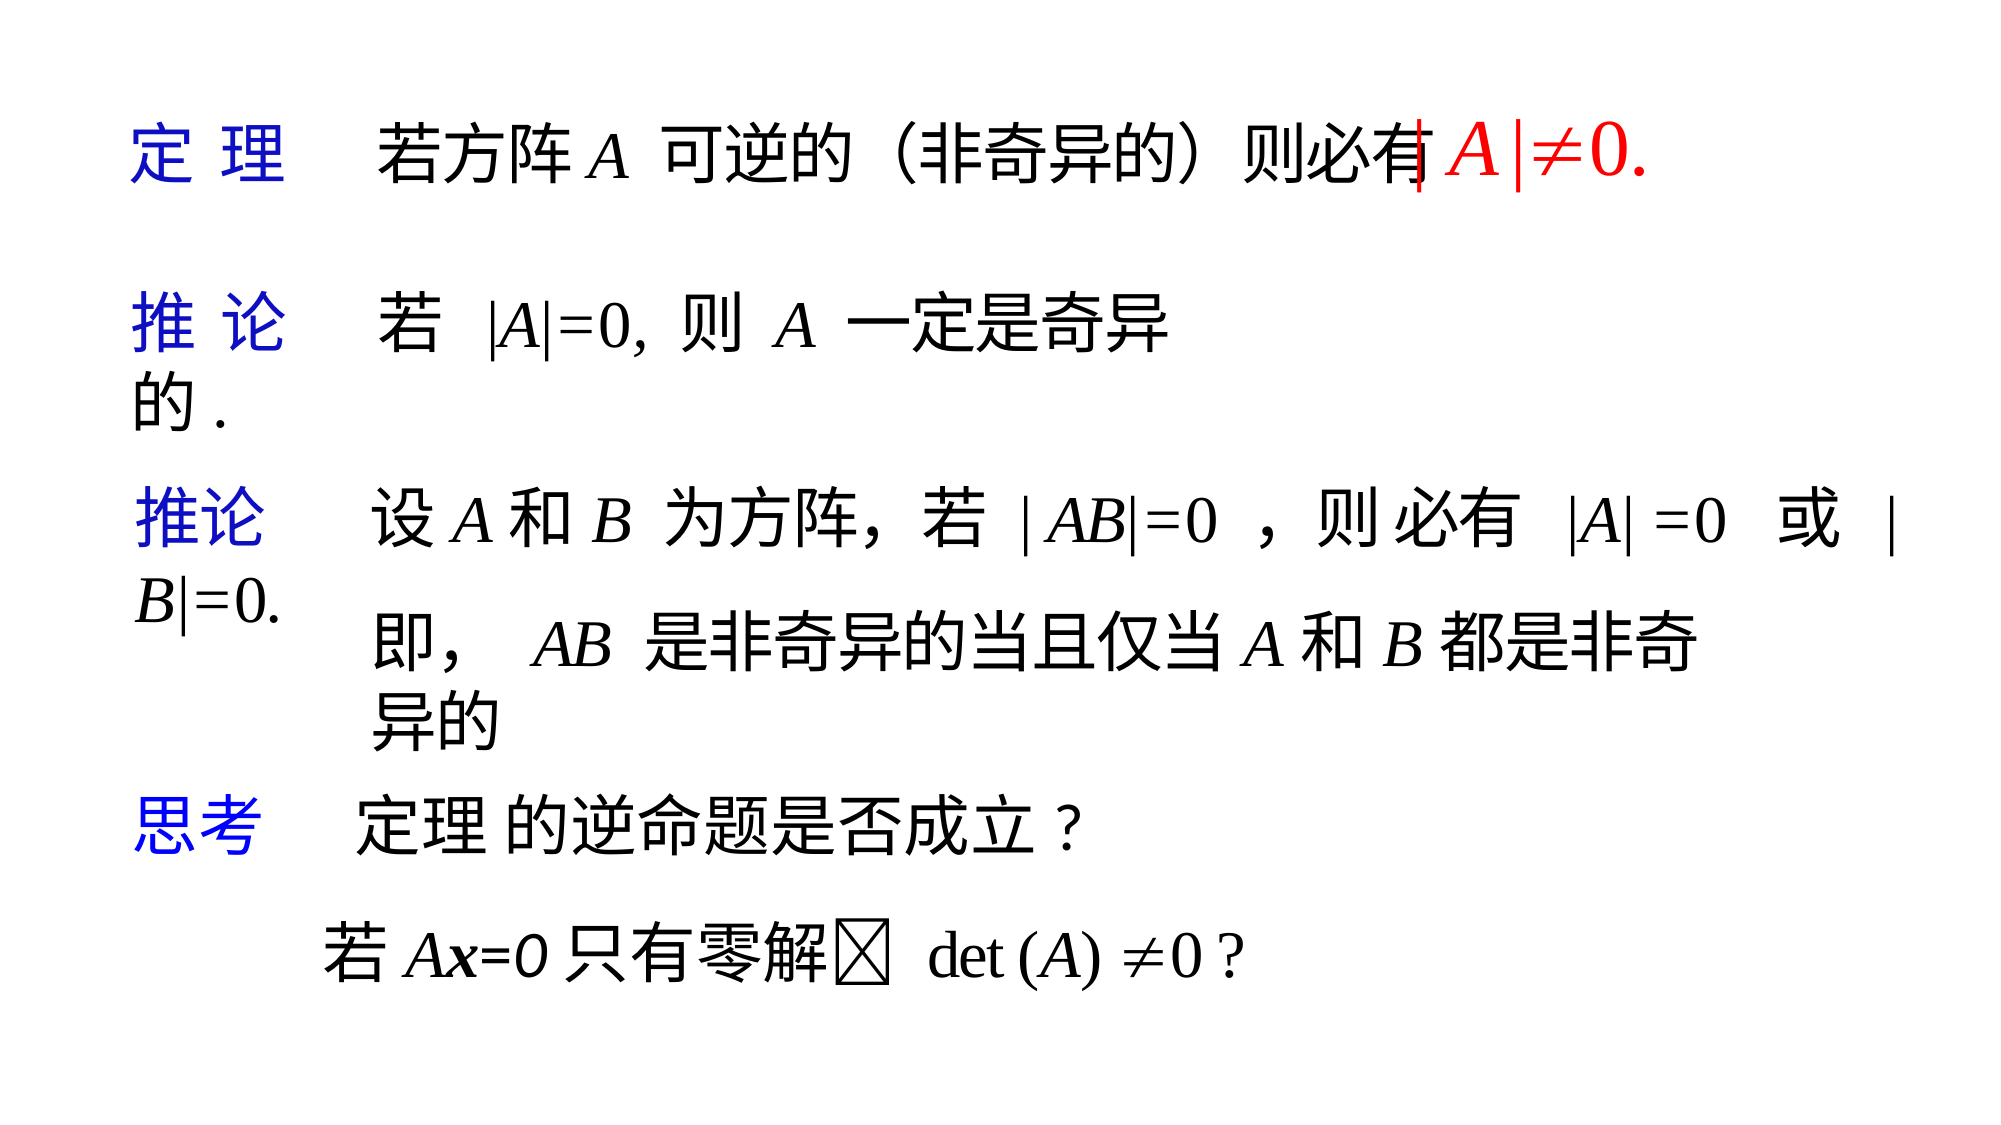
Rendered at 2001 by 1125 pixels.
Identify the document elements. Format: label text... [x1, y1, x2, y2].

text_box 思考 定理 的逆命题是否成立? [116, 776, 1100, 871]
text_box 推 论 若 |A|=0, 则 A 一定是奇异的. [115, 273, 1191, 448]
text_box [1404, 101, 1662, 210]
text_box 即， AB 是非奇异的当且仅当A和B都是非奇异的 [356, 592, 1745, 767]
text_box 推论 设A和B 为方阵，若 | AB|=0 ，则 必有 |A| =0 或 |B|=0. [119, 468, 1934, 644]
text_box 若Ax=0只有零解 det (A) 0 ? [308, 903, 1262, 999]
text_box 定 理 若方阵A 可逆的（非奇异的）则必有 [114, 104, 1404, 200]
